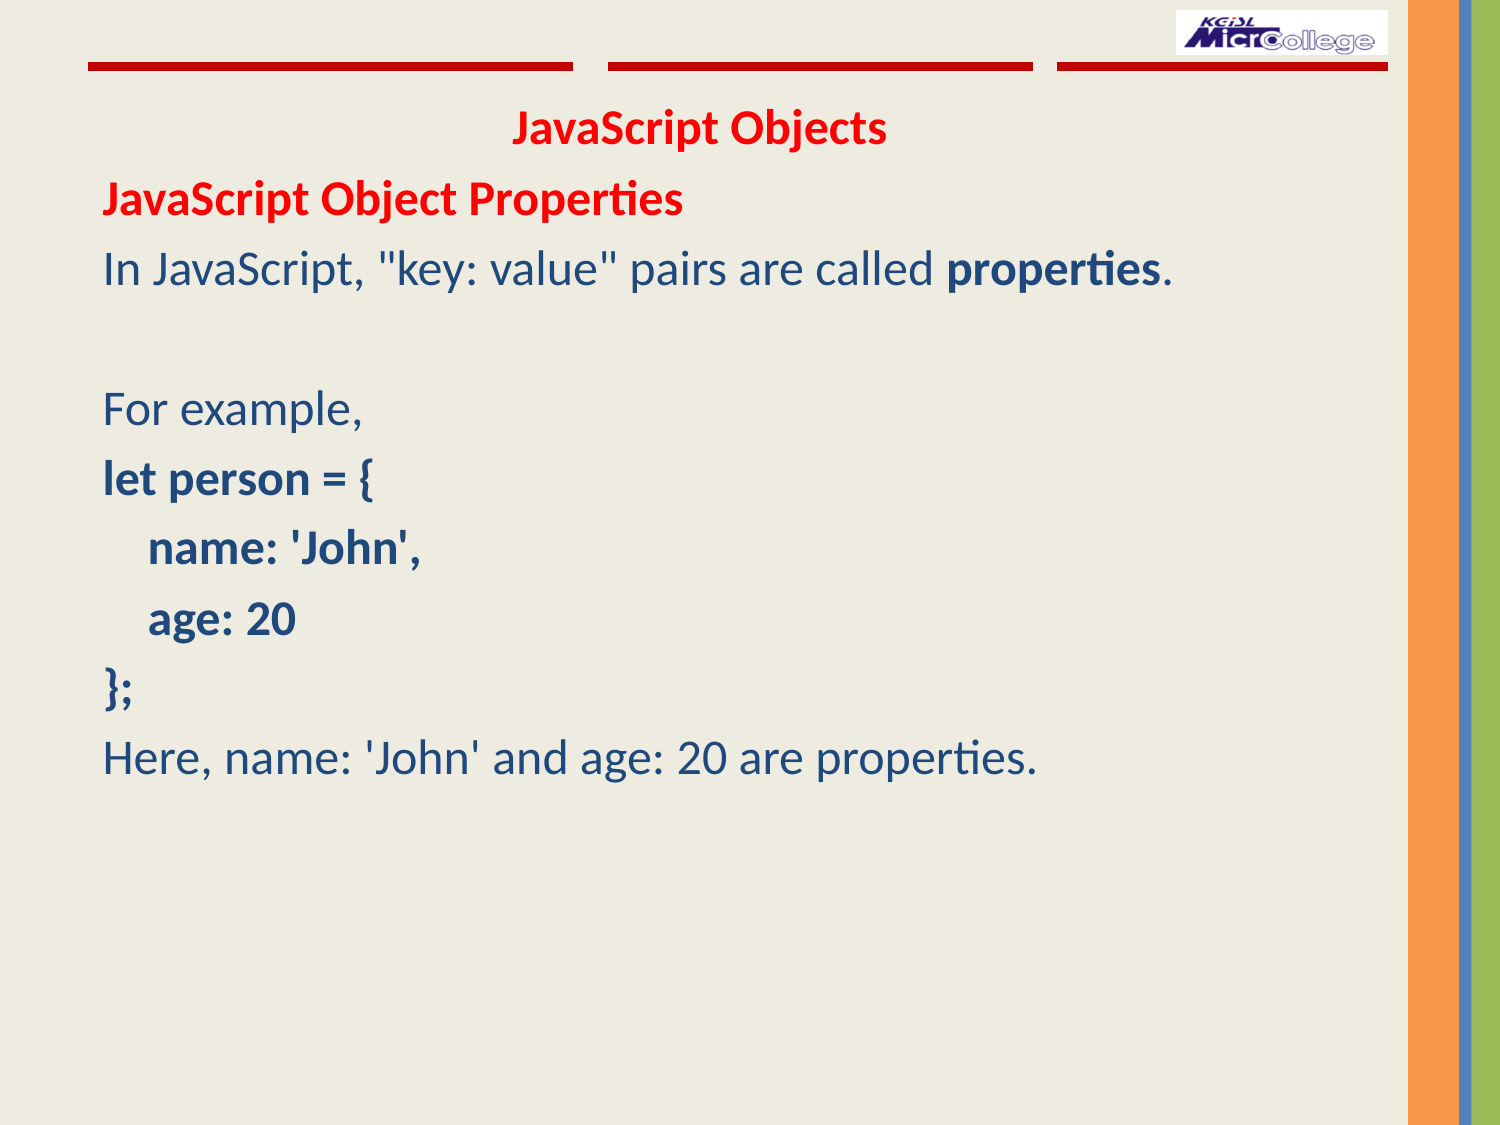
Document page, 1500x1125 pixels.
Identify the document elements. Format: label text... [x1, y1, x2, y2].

list JavaScript Objects JavaScript Object Properties In JavaScript, "key: value" pairs are called properties. For example, let person = { name: 'John', age: 20 }; Here, name: 'John' and age: 20 are properties. [87, 87, 1313, 1050]
picture [1175, 10, 1389, 55]
